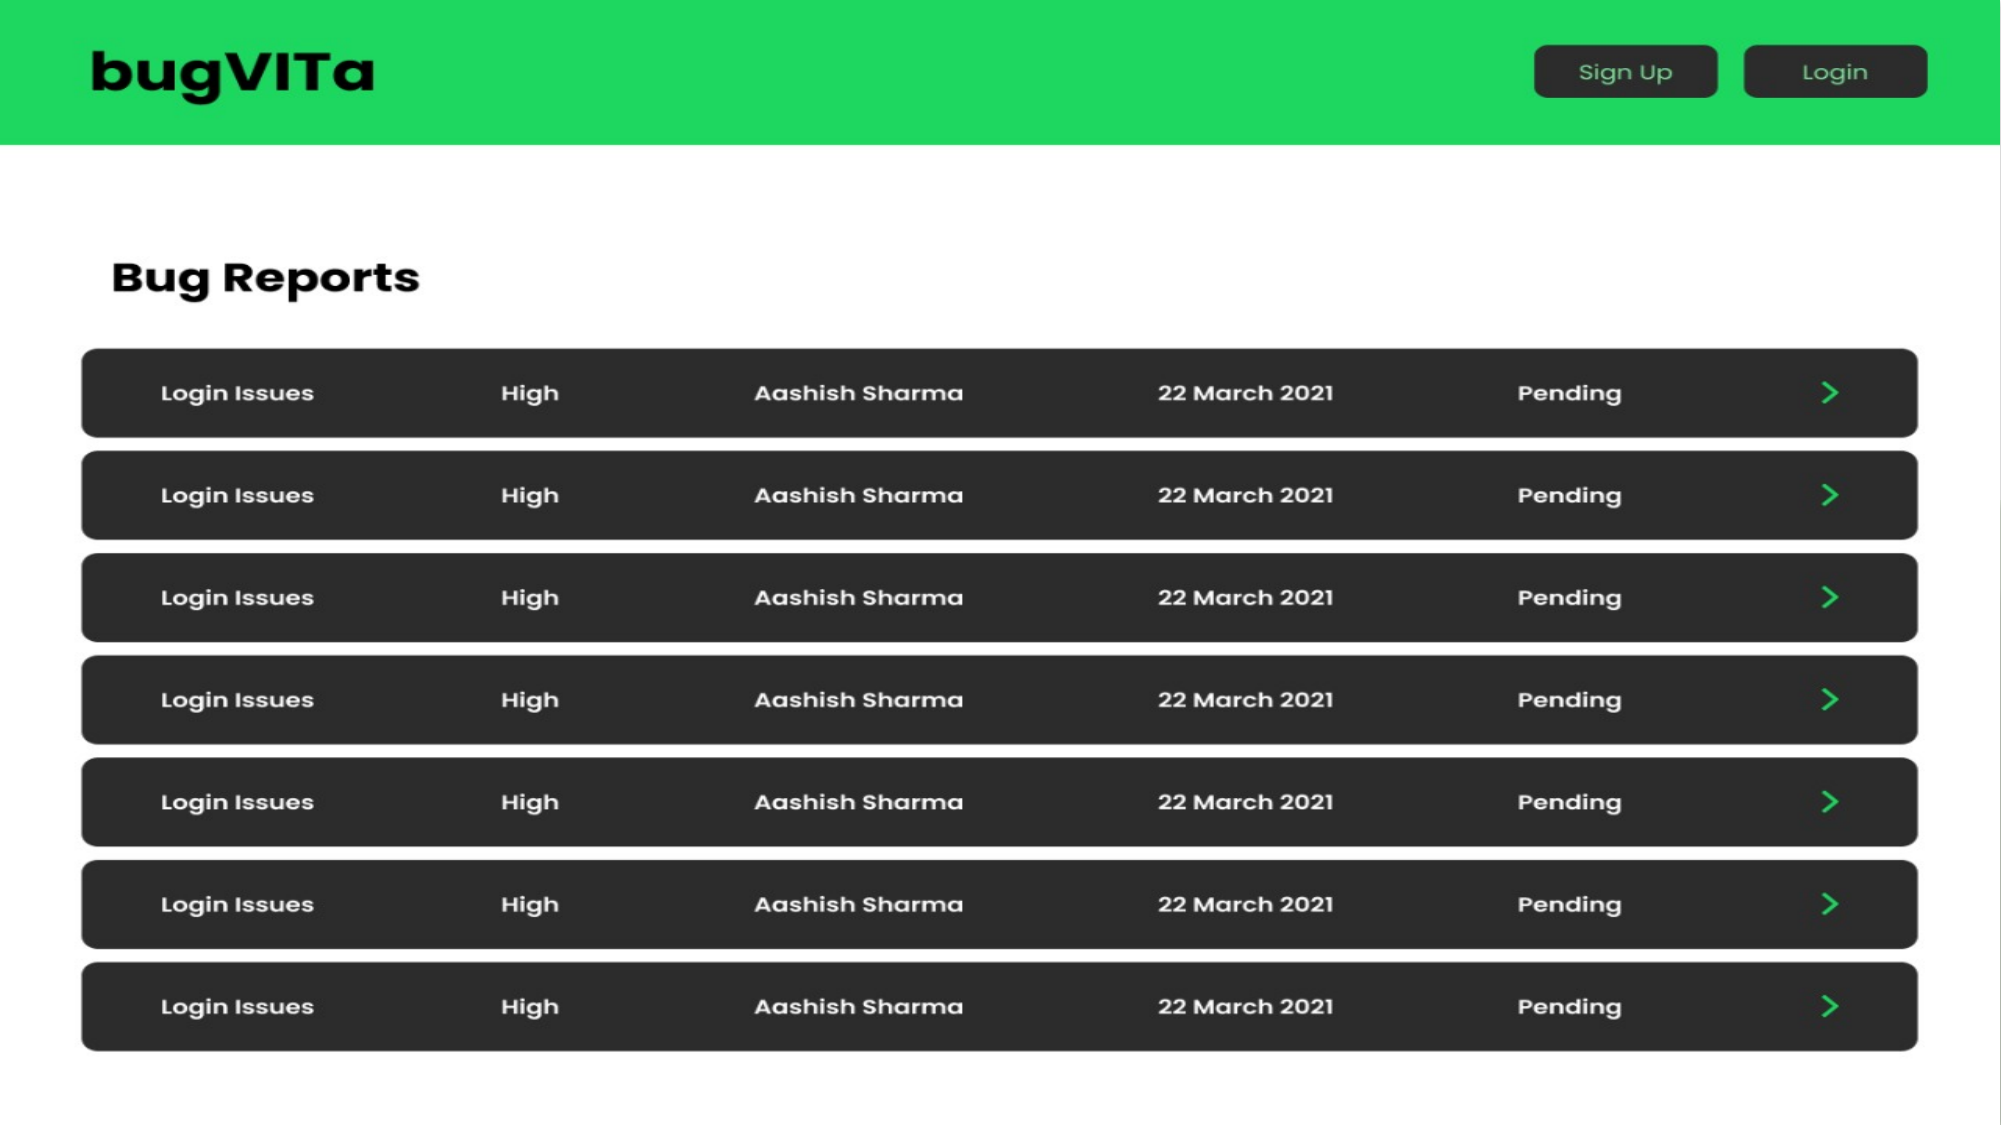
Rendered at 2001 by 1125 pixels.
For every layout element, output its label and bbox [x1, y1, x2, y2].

list [0, 0, 2000, 1125]
